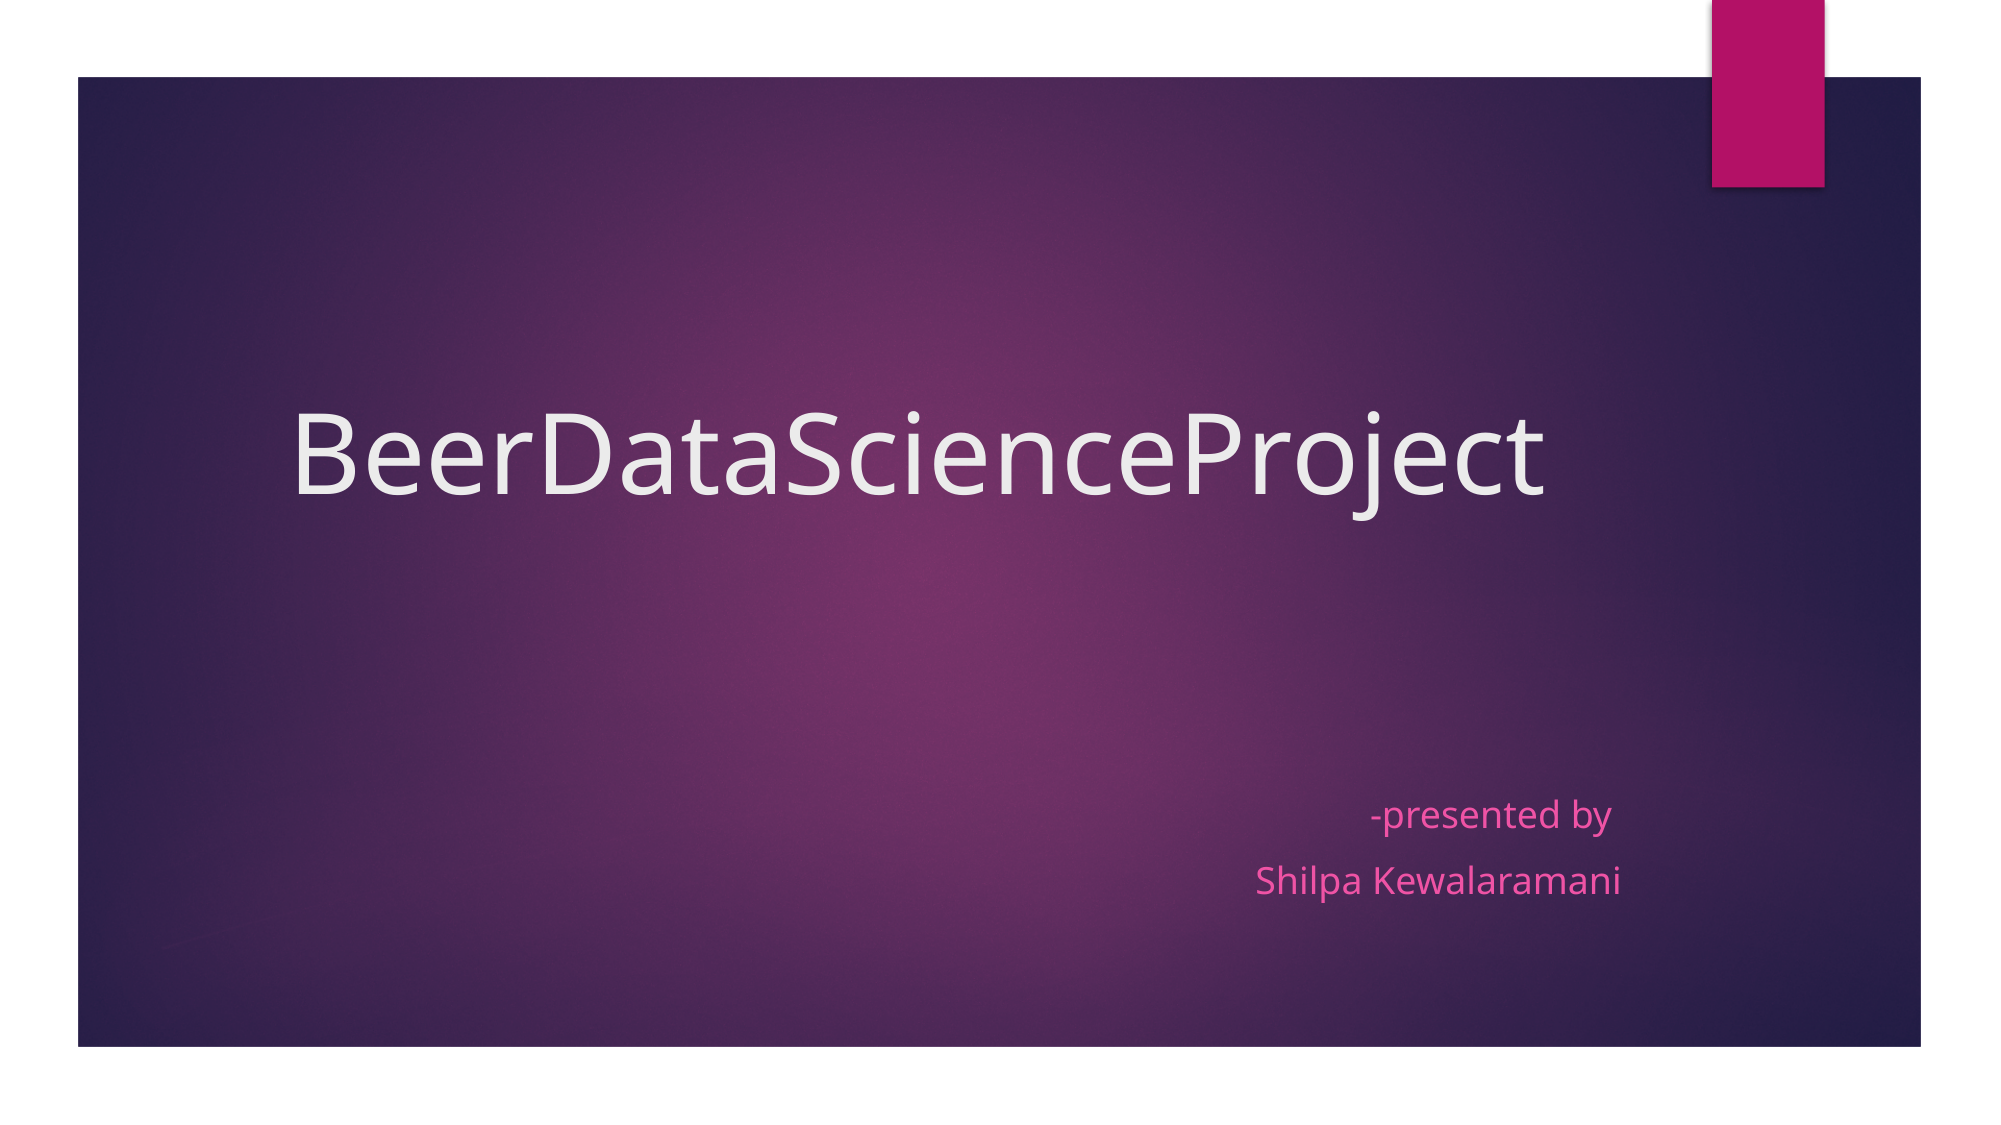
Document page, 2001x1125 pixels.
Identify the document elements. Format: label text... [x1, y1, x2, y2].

subtitle -presented by Shilpa Kewalaramani [189, 783, 1638, 925]
title BeerDataScienceProject [273, 220, 1722, 660]
